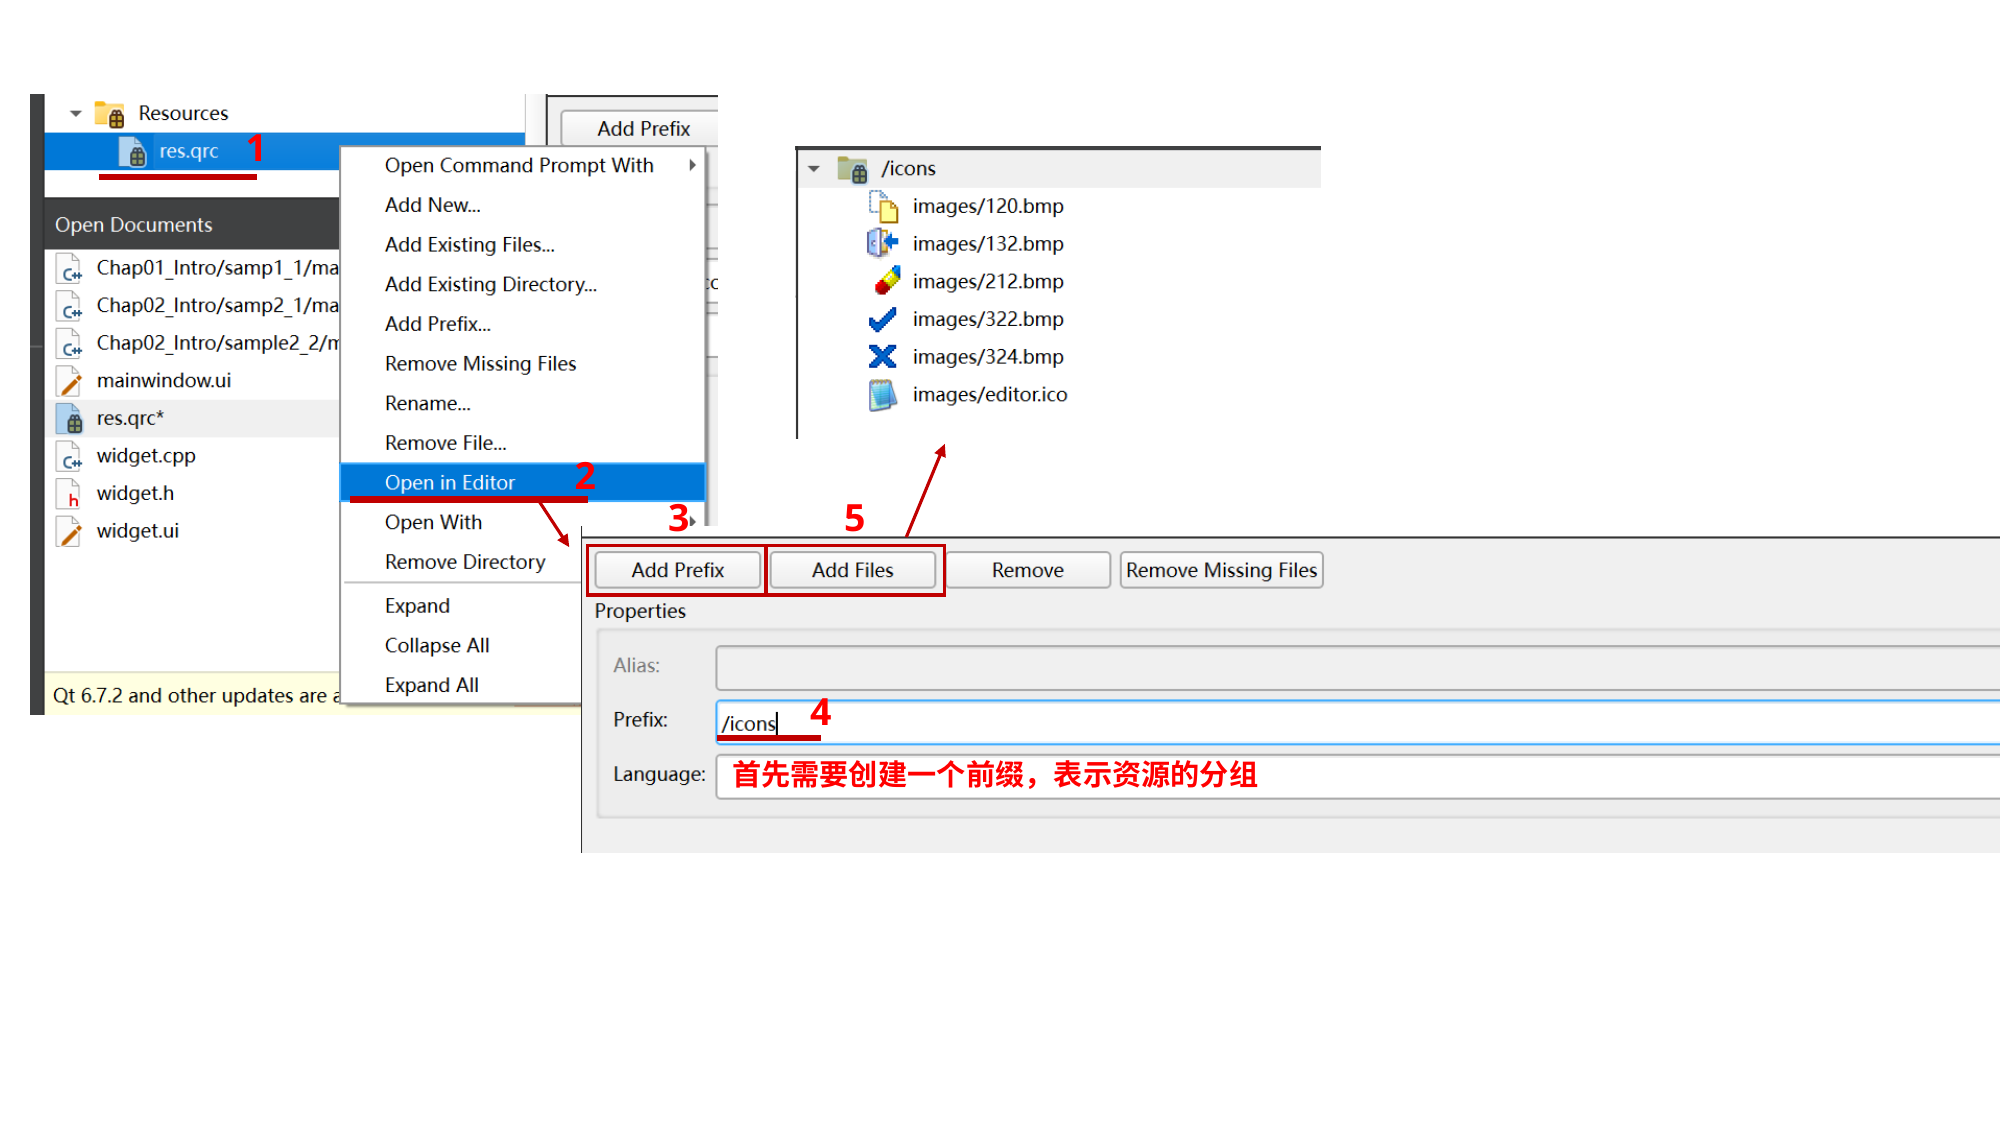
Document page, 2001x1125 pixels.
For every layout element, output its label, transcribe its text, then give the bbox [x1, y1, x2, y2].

picture [795, 146, 1321, 439]
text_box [536, 497, 570, 548]
picture [30, 94, 2000, 853]
text_box 5 [829, 486, 882, 526]
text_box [906, 444, 945, 538]
